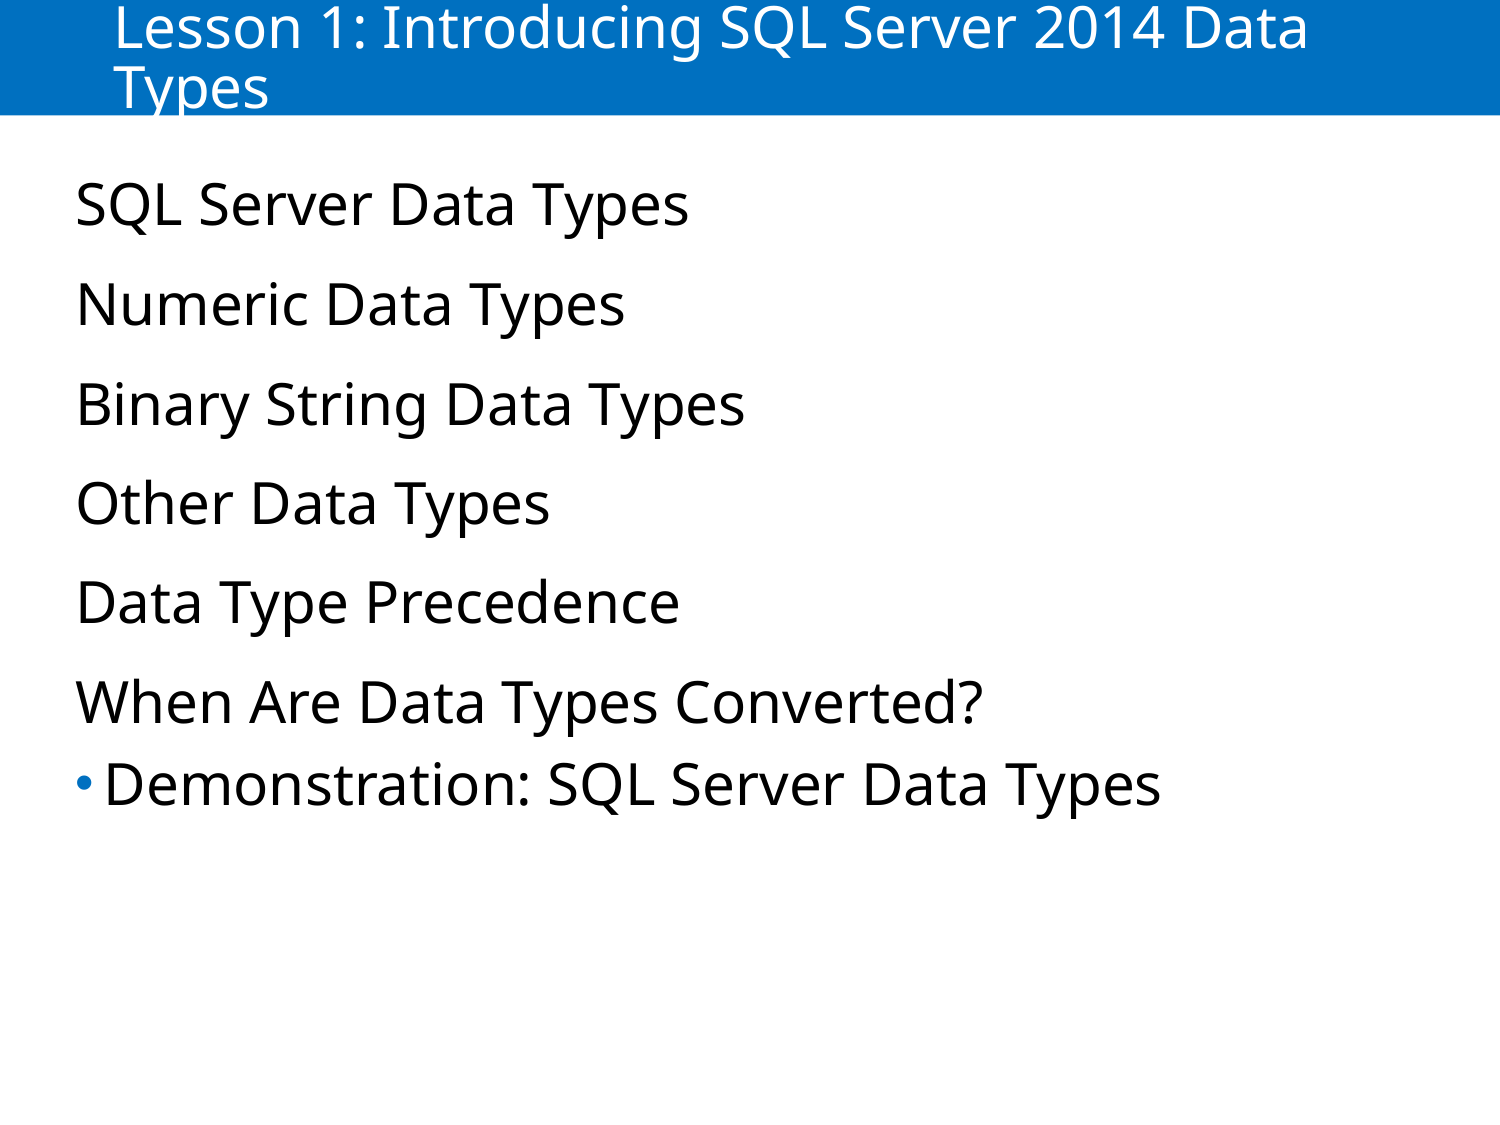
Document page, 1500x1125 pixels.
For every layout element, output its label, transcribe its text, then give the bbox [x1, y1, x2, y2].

list SQL Server Data Types Numeric Data Types Binary String Data Types Other Data Types Data Type Precedence When Are Data Types Converted? Demonstration: SQL Server Data Types [74, 167, 1408, 1013]
title Lesson 1: Introducing SQL Server 2014 Data Types [112, 0, 1427, 122]
